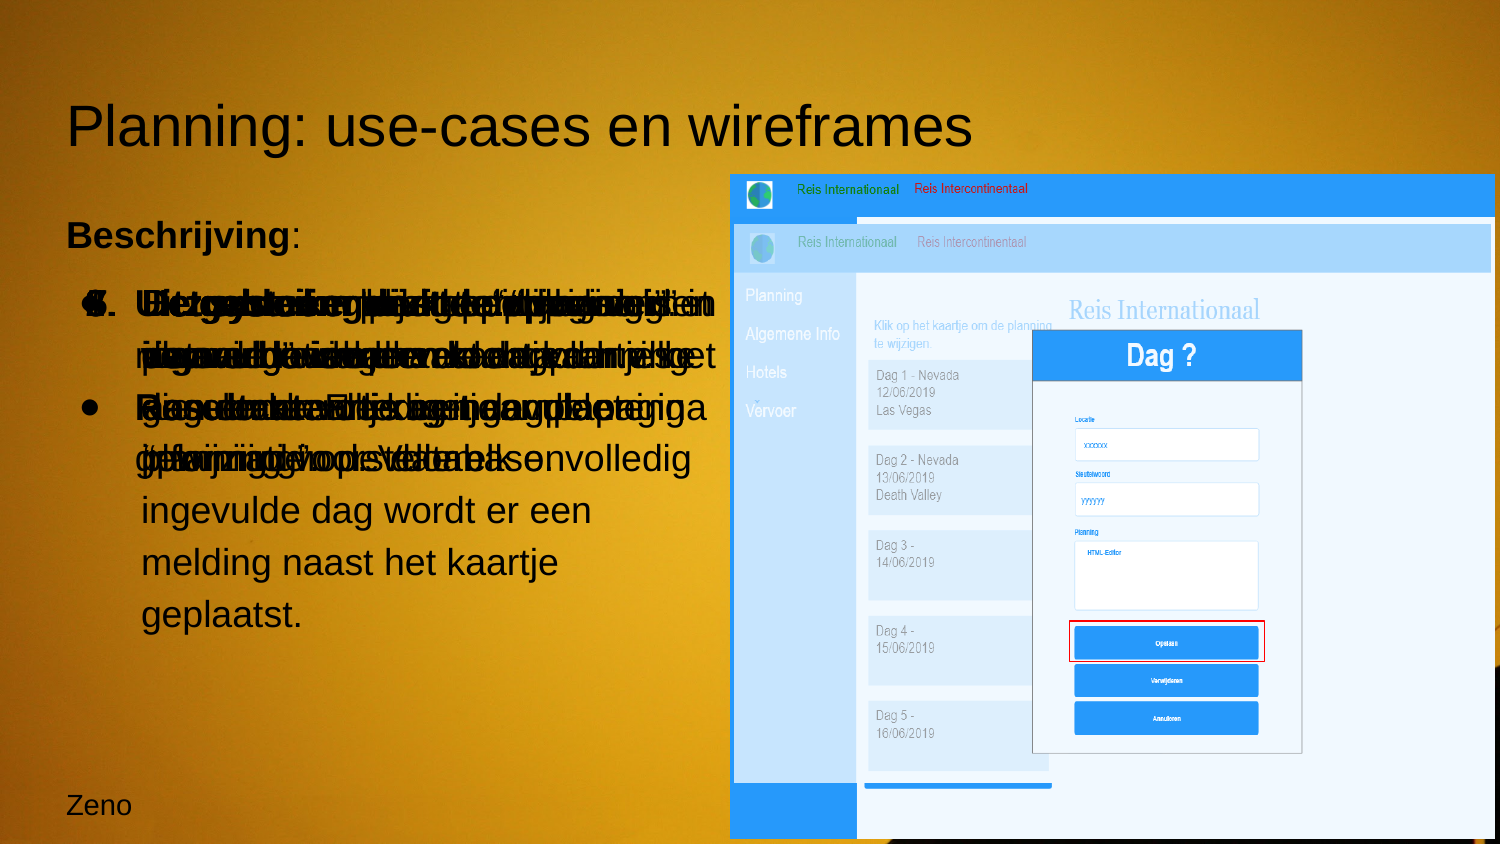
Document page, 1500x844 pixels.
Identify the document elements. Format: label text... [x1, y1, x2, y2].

text_box Zeno [51, 771, 213, 824]
list Uitzonderingen: de database is niet verbonden Resultaat: Er is een dagplanning gewijzigd in de database. [44, 257, 724, 628]
list Beschrijving: [51, 189, 343, 257]
title Planning: use-cases en wireframes [51, 72, 1449, 167]
picture [0, 0, 1500, 844]
